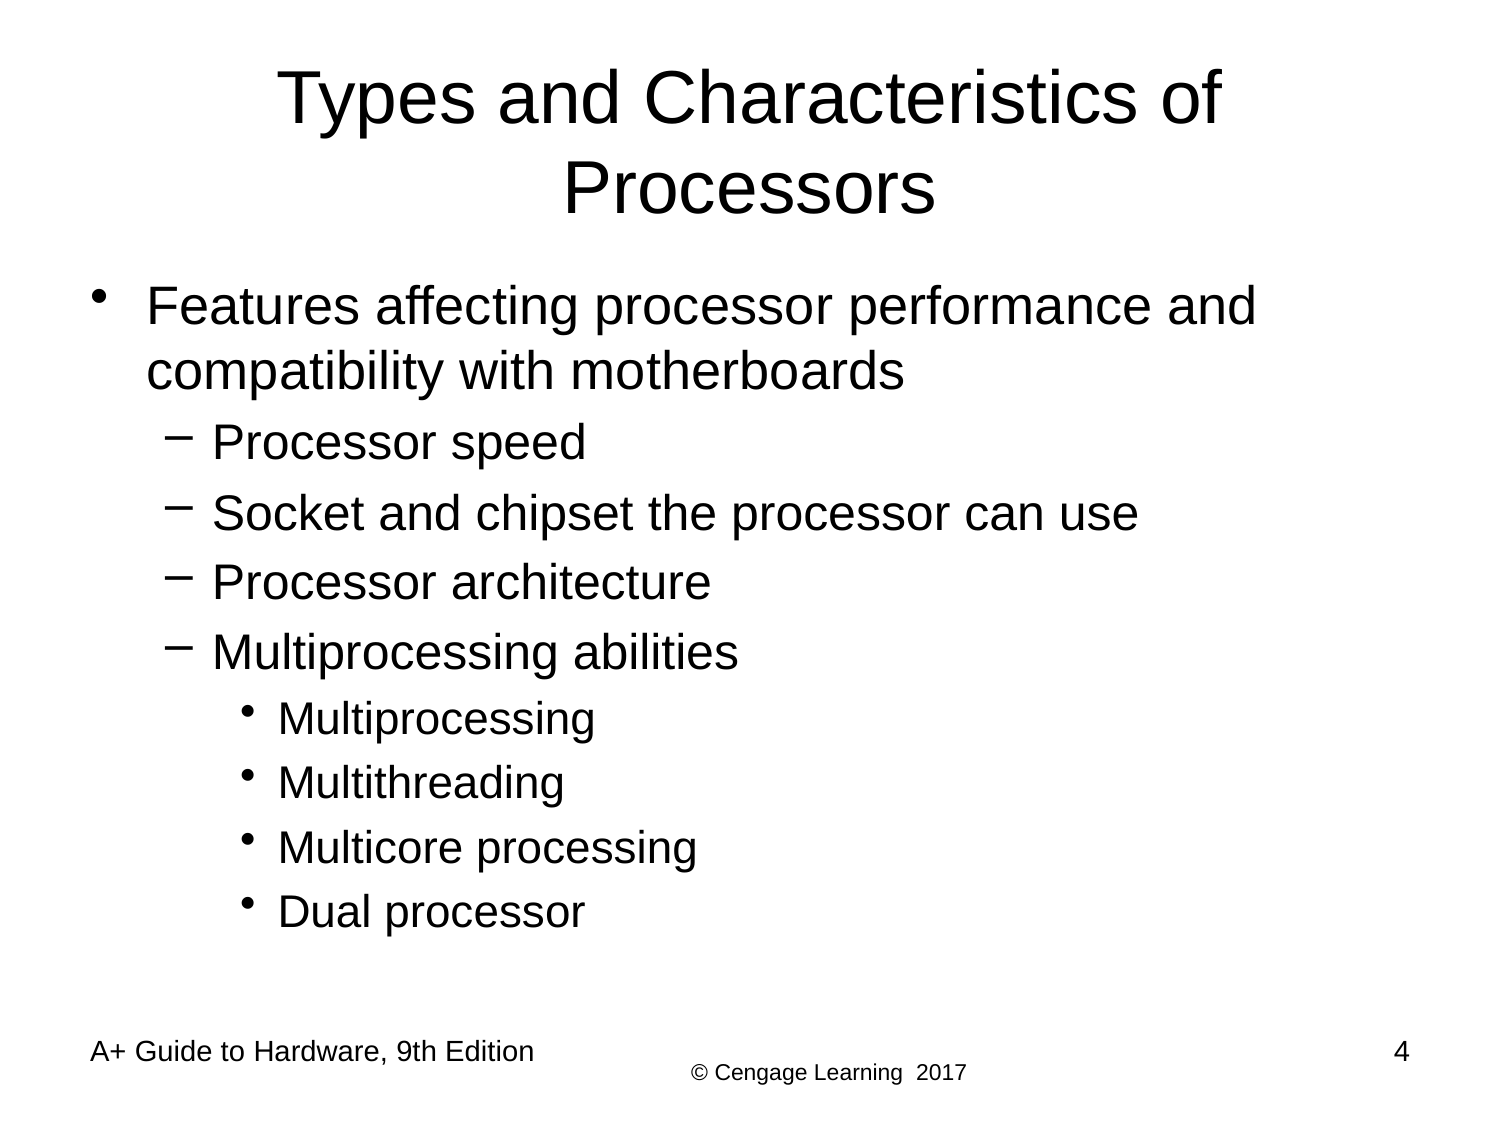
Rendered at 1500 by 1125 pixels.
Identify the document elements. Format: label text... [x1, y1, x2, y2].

slide_number 4 [1074, 1024, 1426, 1103]
footer A+ Guide to Hardware, 9th Edition [74, 1024, 626, 1103]
title Types and Characteristics of Processors [75, 45, 1425, 233]
list Features affecting processor performance and compatibility with motherboards Processor speed Socket and chipset the processor can use Processor architecture Multiprocessing abilities Multiprocessing Multithreading Multicore processing Dual processor [75, 262, 1425, 1005]
